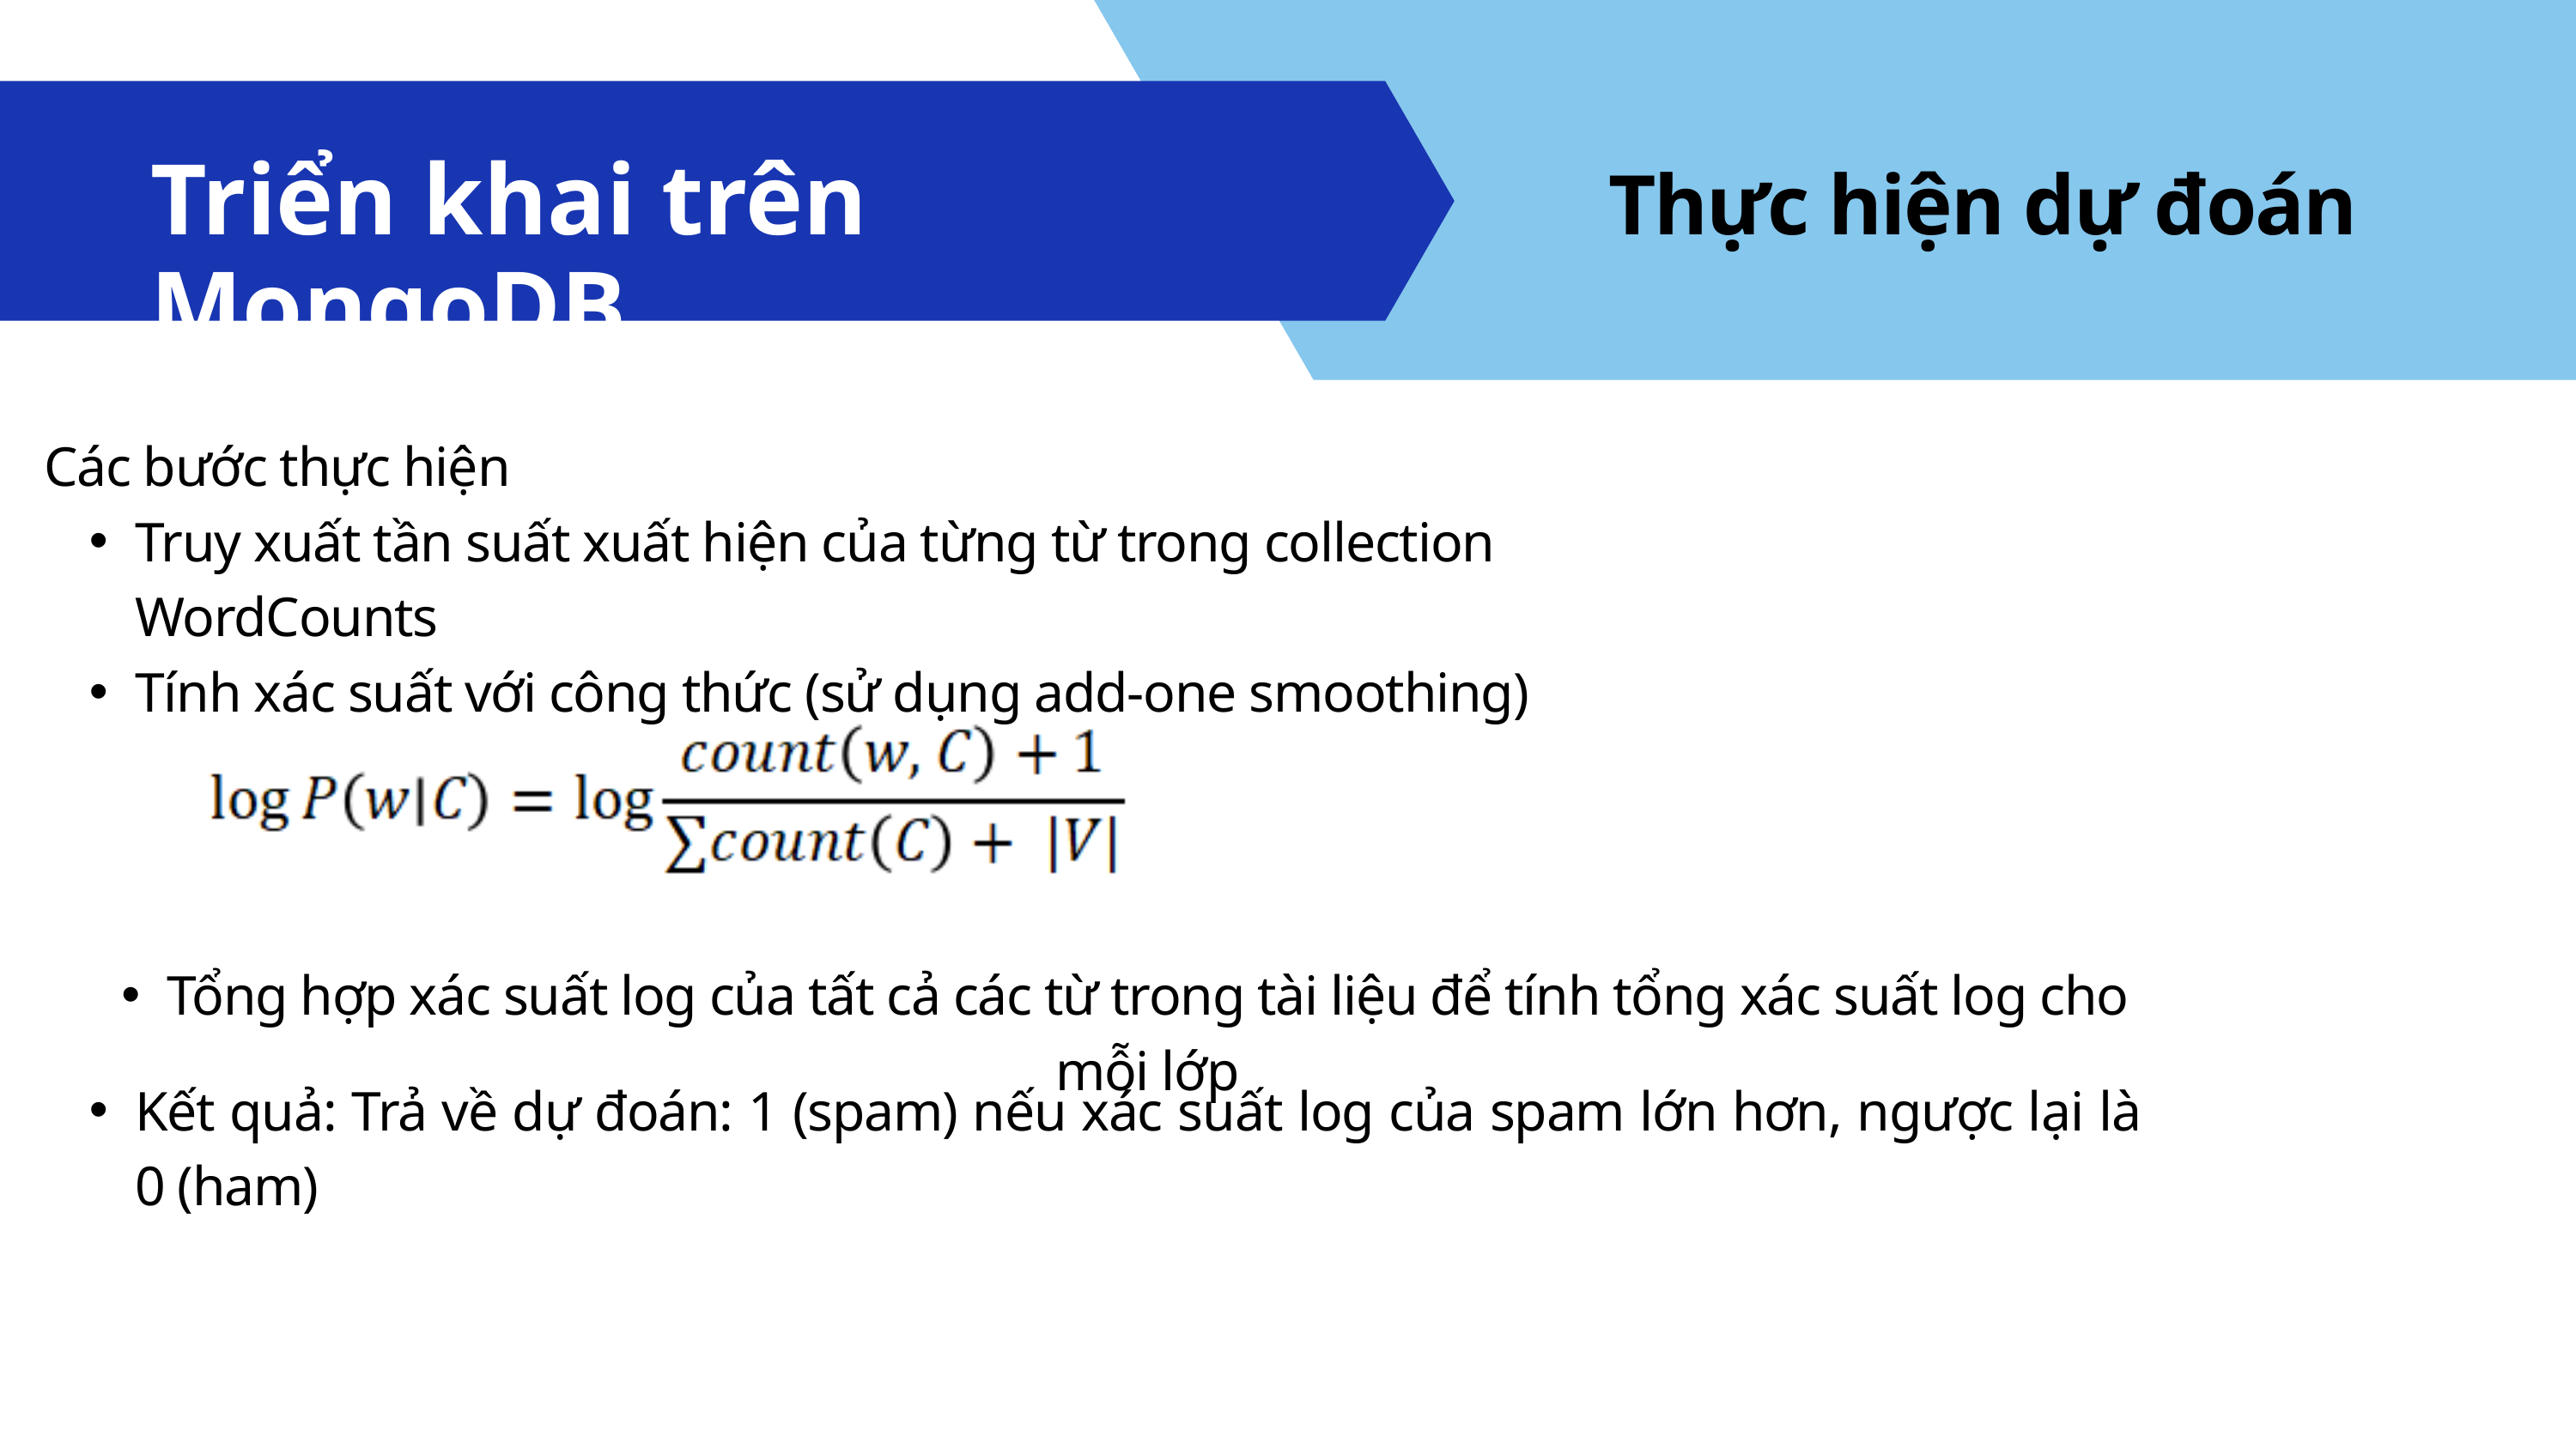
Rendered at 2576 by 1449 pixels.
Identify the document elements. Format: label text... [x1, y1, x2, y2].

text_box Kết quả: Trả về dự đoán: 1 (spam) nếu xác suất log của spam lớn hơn, ngược lại là 0 (ham) [43, 1066, 2141, 1217]
text_box Tổng hợp xác suất log của tất cả các từ trong tài liệu để tính tổng xác suất log cho mỗi lớp [43, 950, 2160, 1101]
text_box [176, 723, 1180, 891]
text_box Các bước thực hiện Truy xuất tần suất xuất hiện của từng từ trong collection WordCounts Tính xác suất với công thức (sử dụng add-one smoothing) [43, 421, 1693, 723]
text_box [0, 81, 1455, 321]
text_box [1031, 0, 2576, 380]
